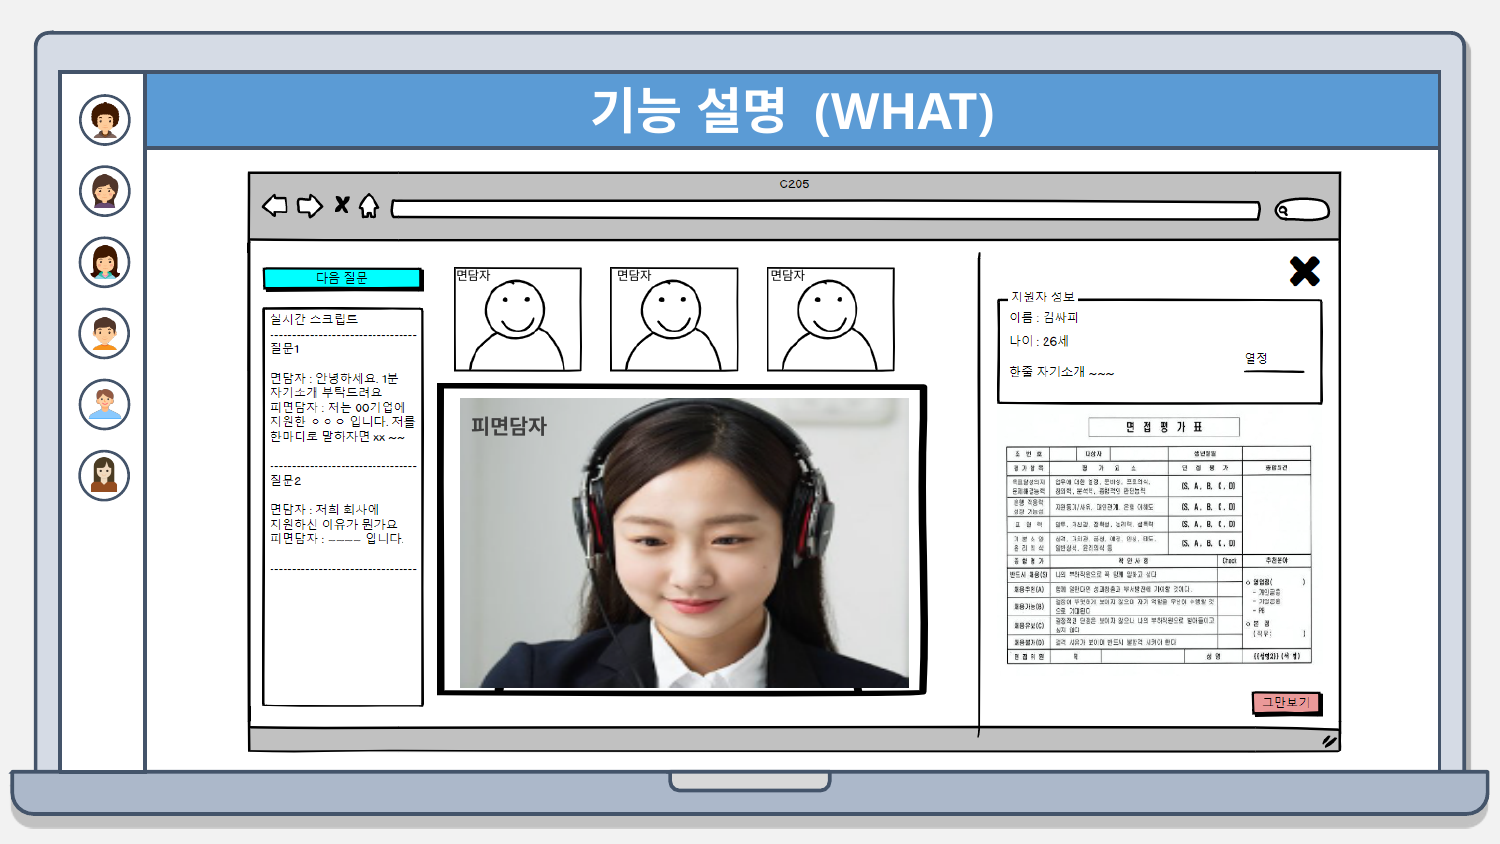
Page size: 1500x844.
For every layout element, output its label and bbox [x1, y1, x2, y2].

text_box [12, 32, 1488, 815]
picture [213, 152, 1367, 765]
text_box [60, 71, 146, 773]
